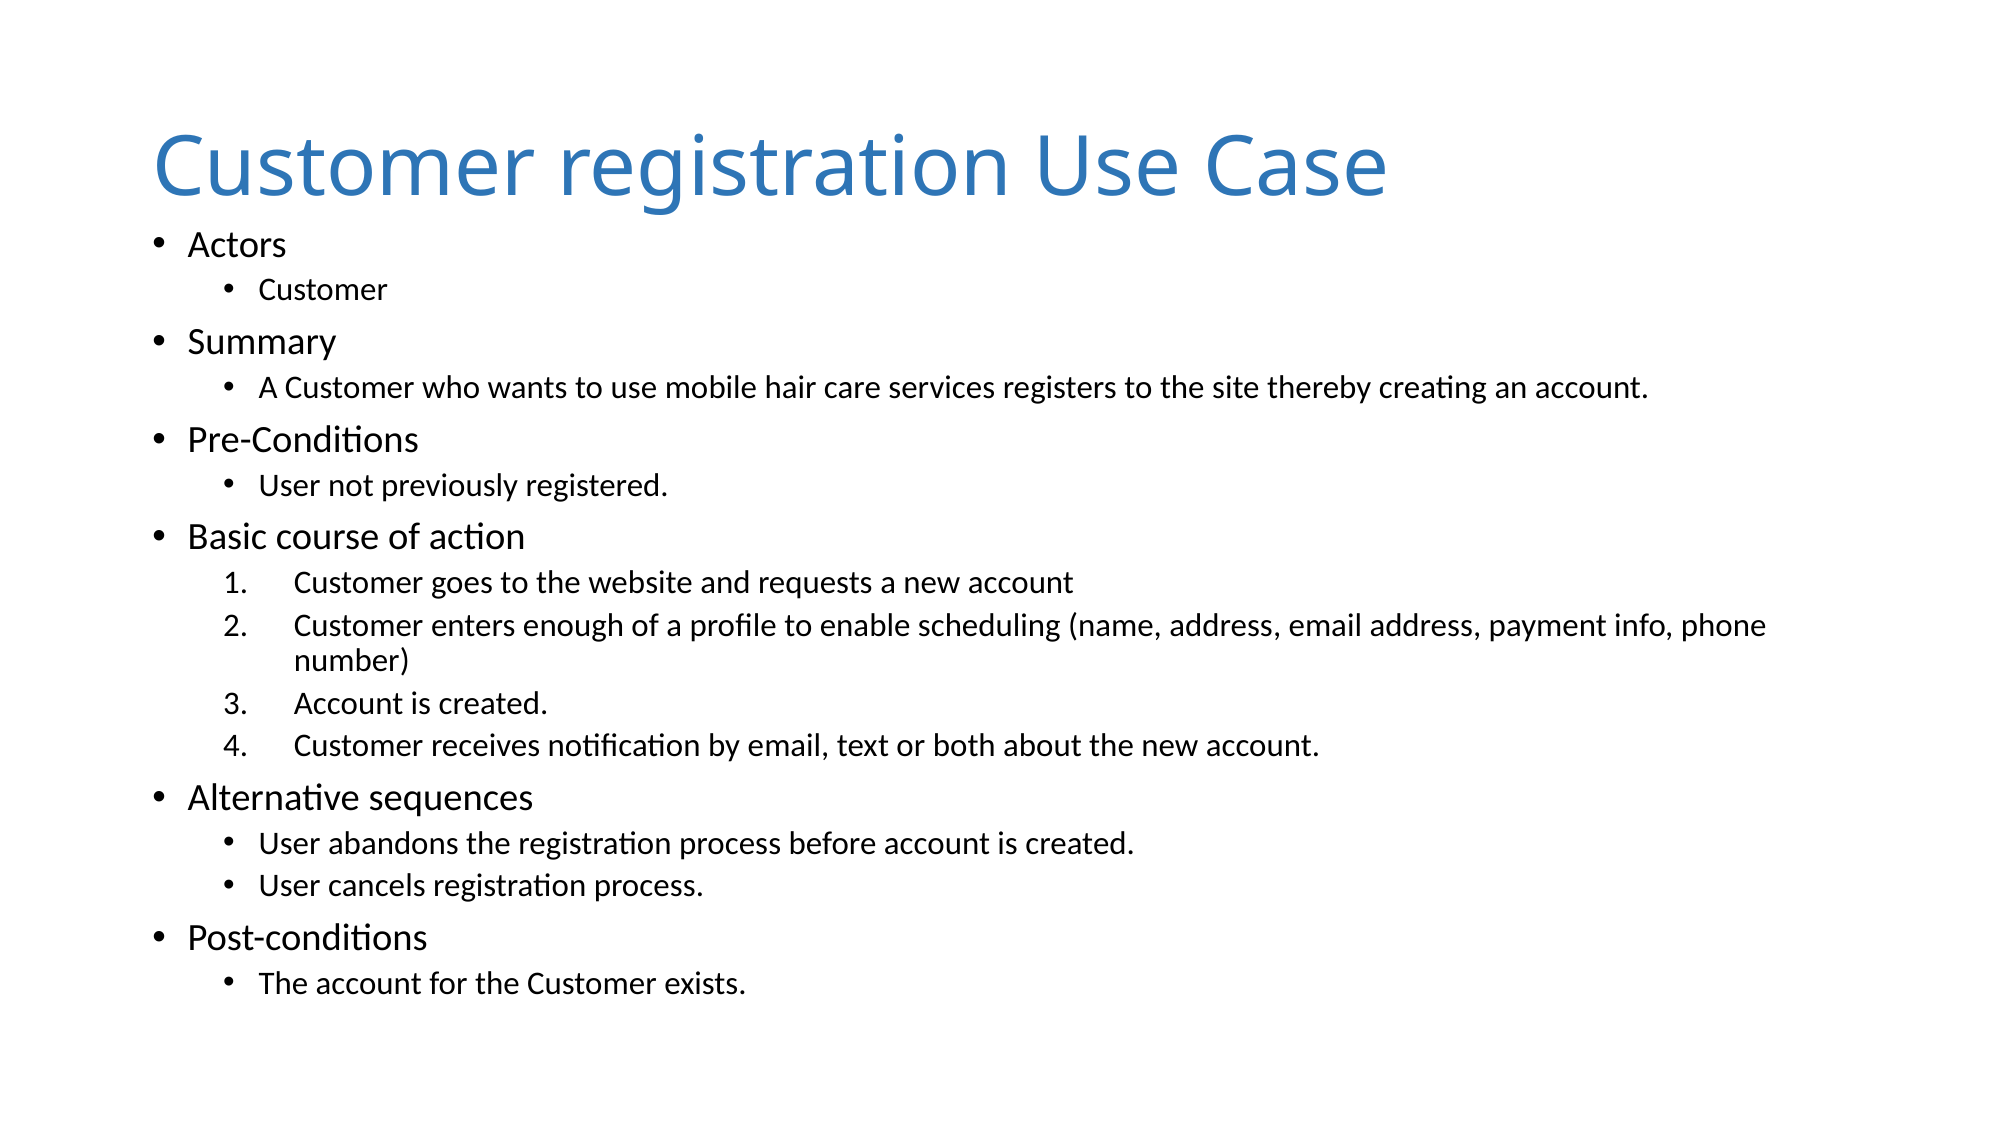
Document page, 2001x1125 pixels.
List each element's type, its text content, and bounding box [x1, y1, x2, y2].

title Customer registration Use Case [137, 59, 1863, 216]
list Actors Customer Summary A Customer who wants to use mobile hair care services registers to the site thereby creating an account. Pre-Conditions User not previously registered. Basic course of action Customer goes to the website and requests a new account Customer enters enough of a profile to enable scheduling (name, address, email address, payment info, phone number) Account is created. Customer receives notification by email, text or both about the new account. Alternative sequences User abandons the registration process before account is created. User cancels registration process. Post-conditions The account for the Customer exists. [137, 216, 1863, 1014]
